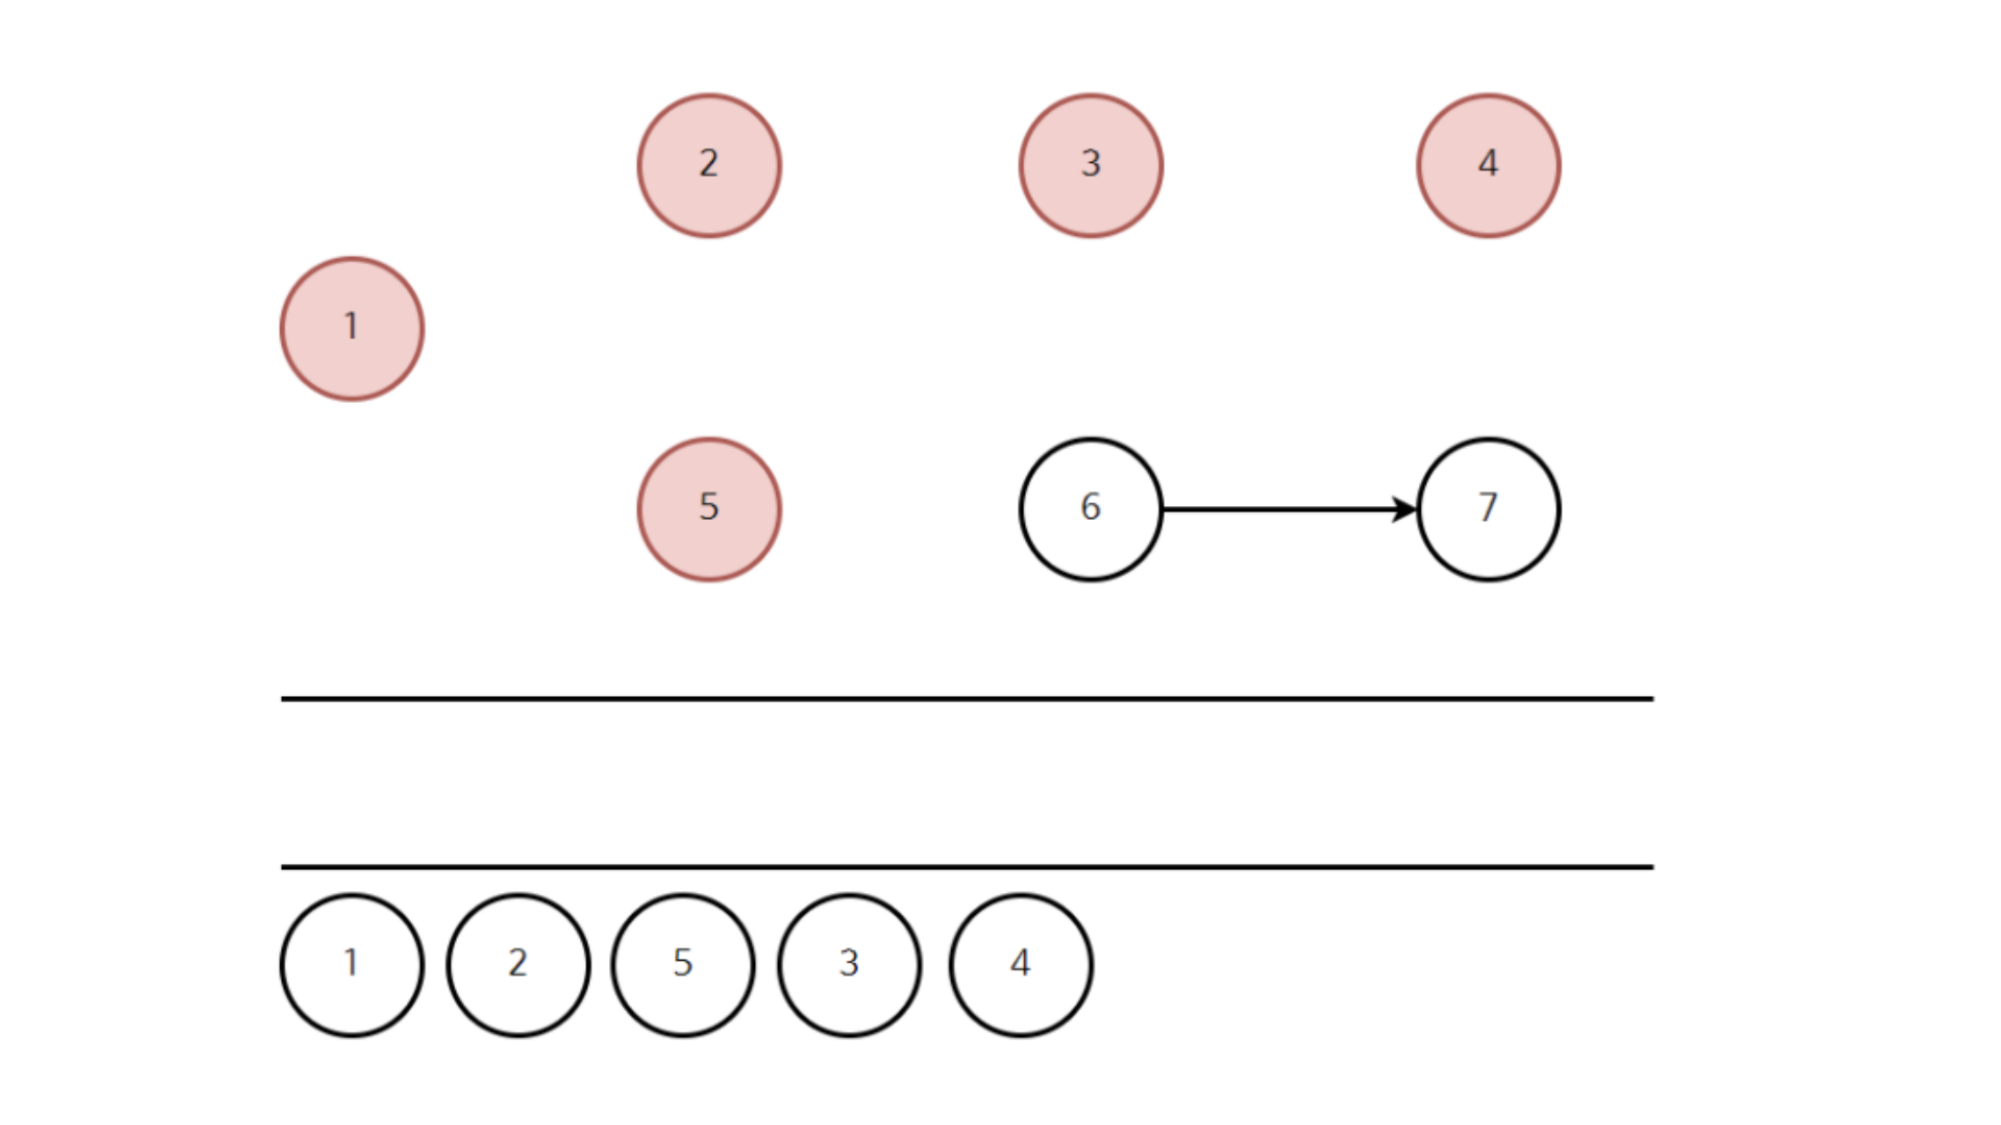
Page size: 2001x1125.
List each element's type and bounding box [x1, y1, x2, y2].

picture [136, 40, 1864, 1085]
